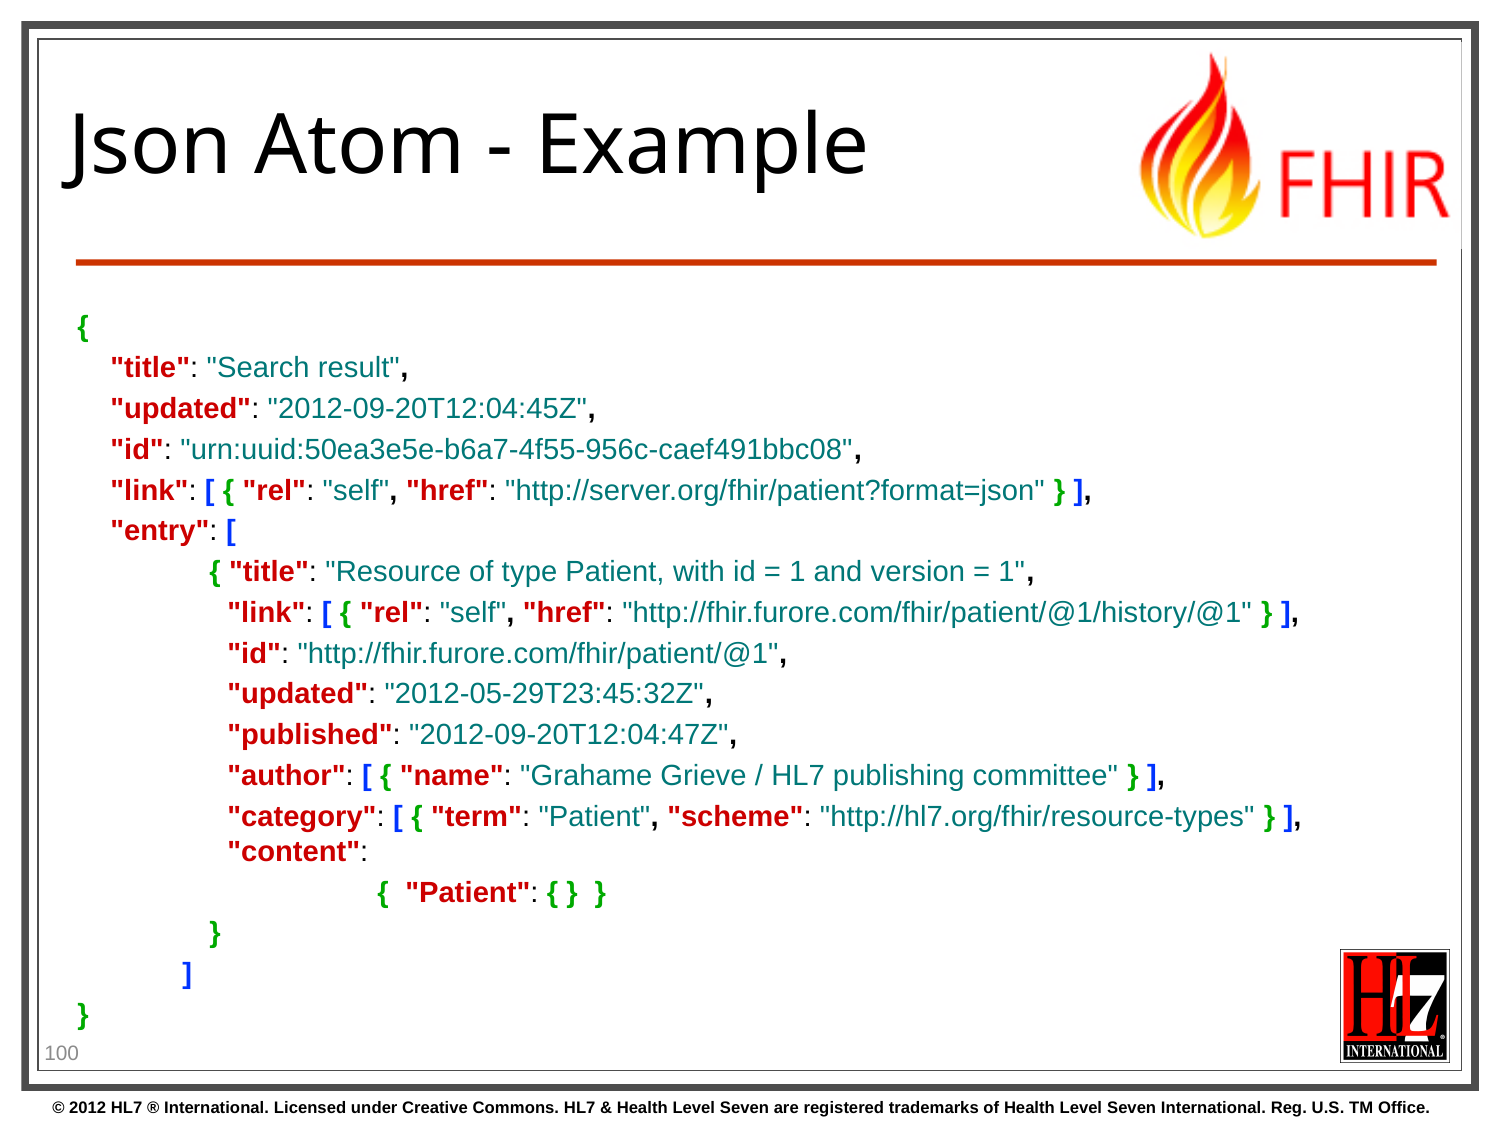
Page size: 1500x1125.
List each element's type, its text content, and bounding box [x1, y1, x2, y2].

list { "title": "Search result", "updated": "2012-09-20T12:04:45Z", "id": "urn:uuid:50ea3e5e-b6a7-4f55-956c-caef491bbc08", "link": [ { "rel": "self", "href": "http://server.org/fhir/patient?format=json" } ], "entry": [ { "title": "Resource of type Patient, with id = 1 and version = 1", "link": [ { "rel": "self", "href": "http://fhir.furore.com/fhir/patient/@1/history/@1" } ], "id": "http://fhir.furore.com/fhir/patient/@1", "updated": "2012-05-29T23:45:32Z", "published": "2012-09-20T12:04:47Z", "author": [ { "name": "Grahame Grieve / HL7 publishing committee" } ], "category": [ { "term": "Patient", "scheme": "http://hl7.org/fhir/resource-types" } ], "content": { "Patient": { } } } ] } [62, 299, 1438, 1035]
picture [1128, 42, 1462, 249]
title Json Atom - Example [53, 54, 1128, 244]
picture [1340, 949, 1450, 1063]
slide_number 100 [29, 1034, 148, 1071]
